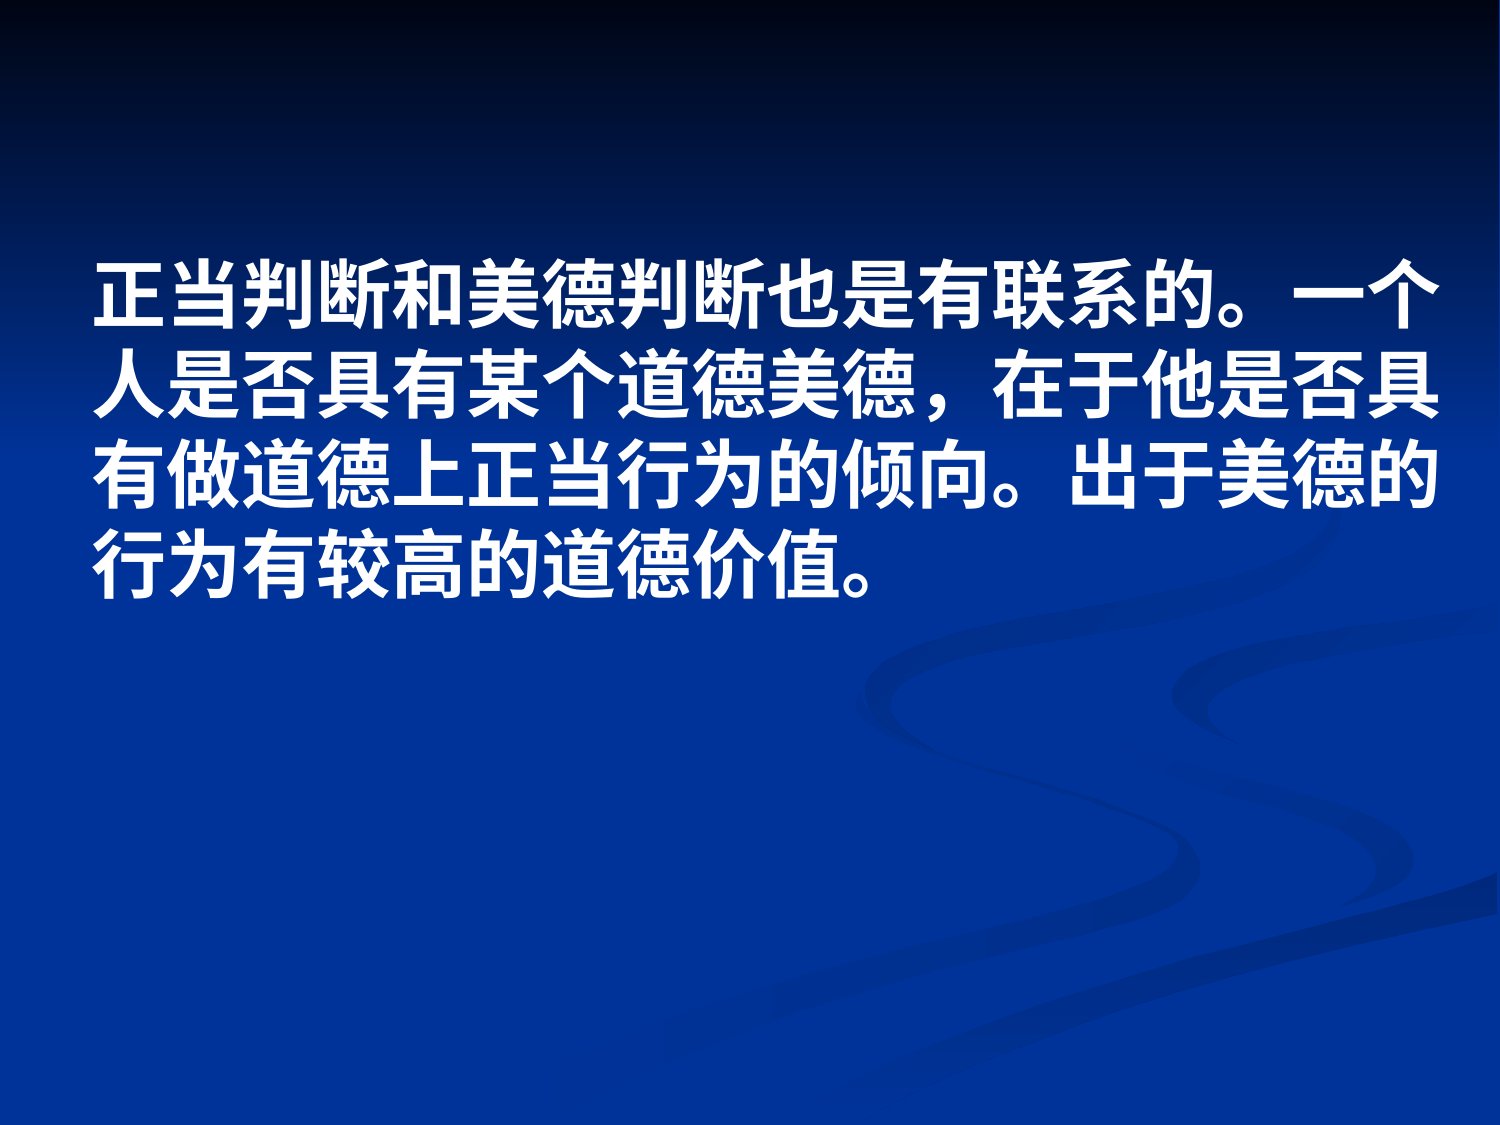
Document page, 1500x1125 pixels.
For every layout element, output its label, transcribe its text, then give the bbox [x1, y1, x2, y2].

text_box 正当判断和美德判断也是有联系的。一个人是否具有某个道德美德，在于他是否具有做道德上正当行为的倾向。出于美德的行为有较高的道德价值。 [76, 90, 1459, 705]
